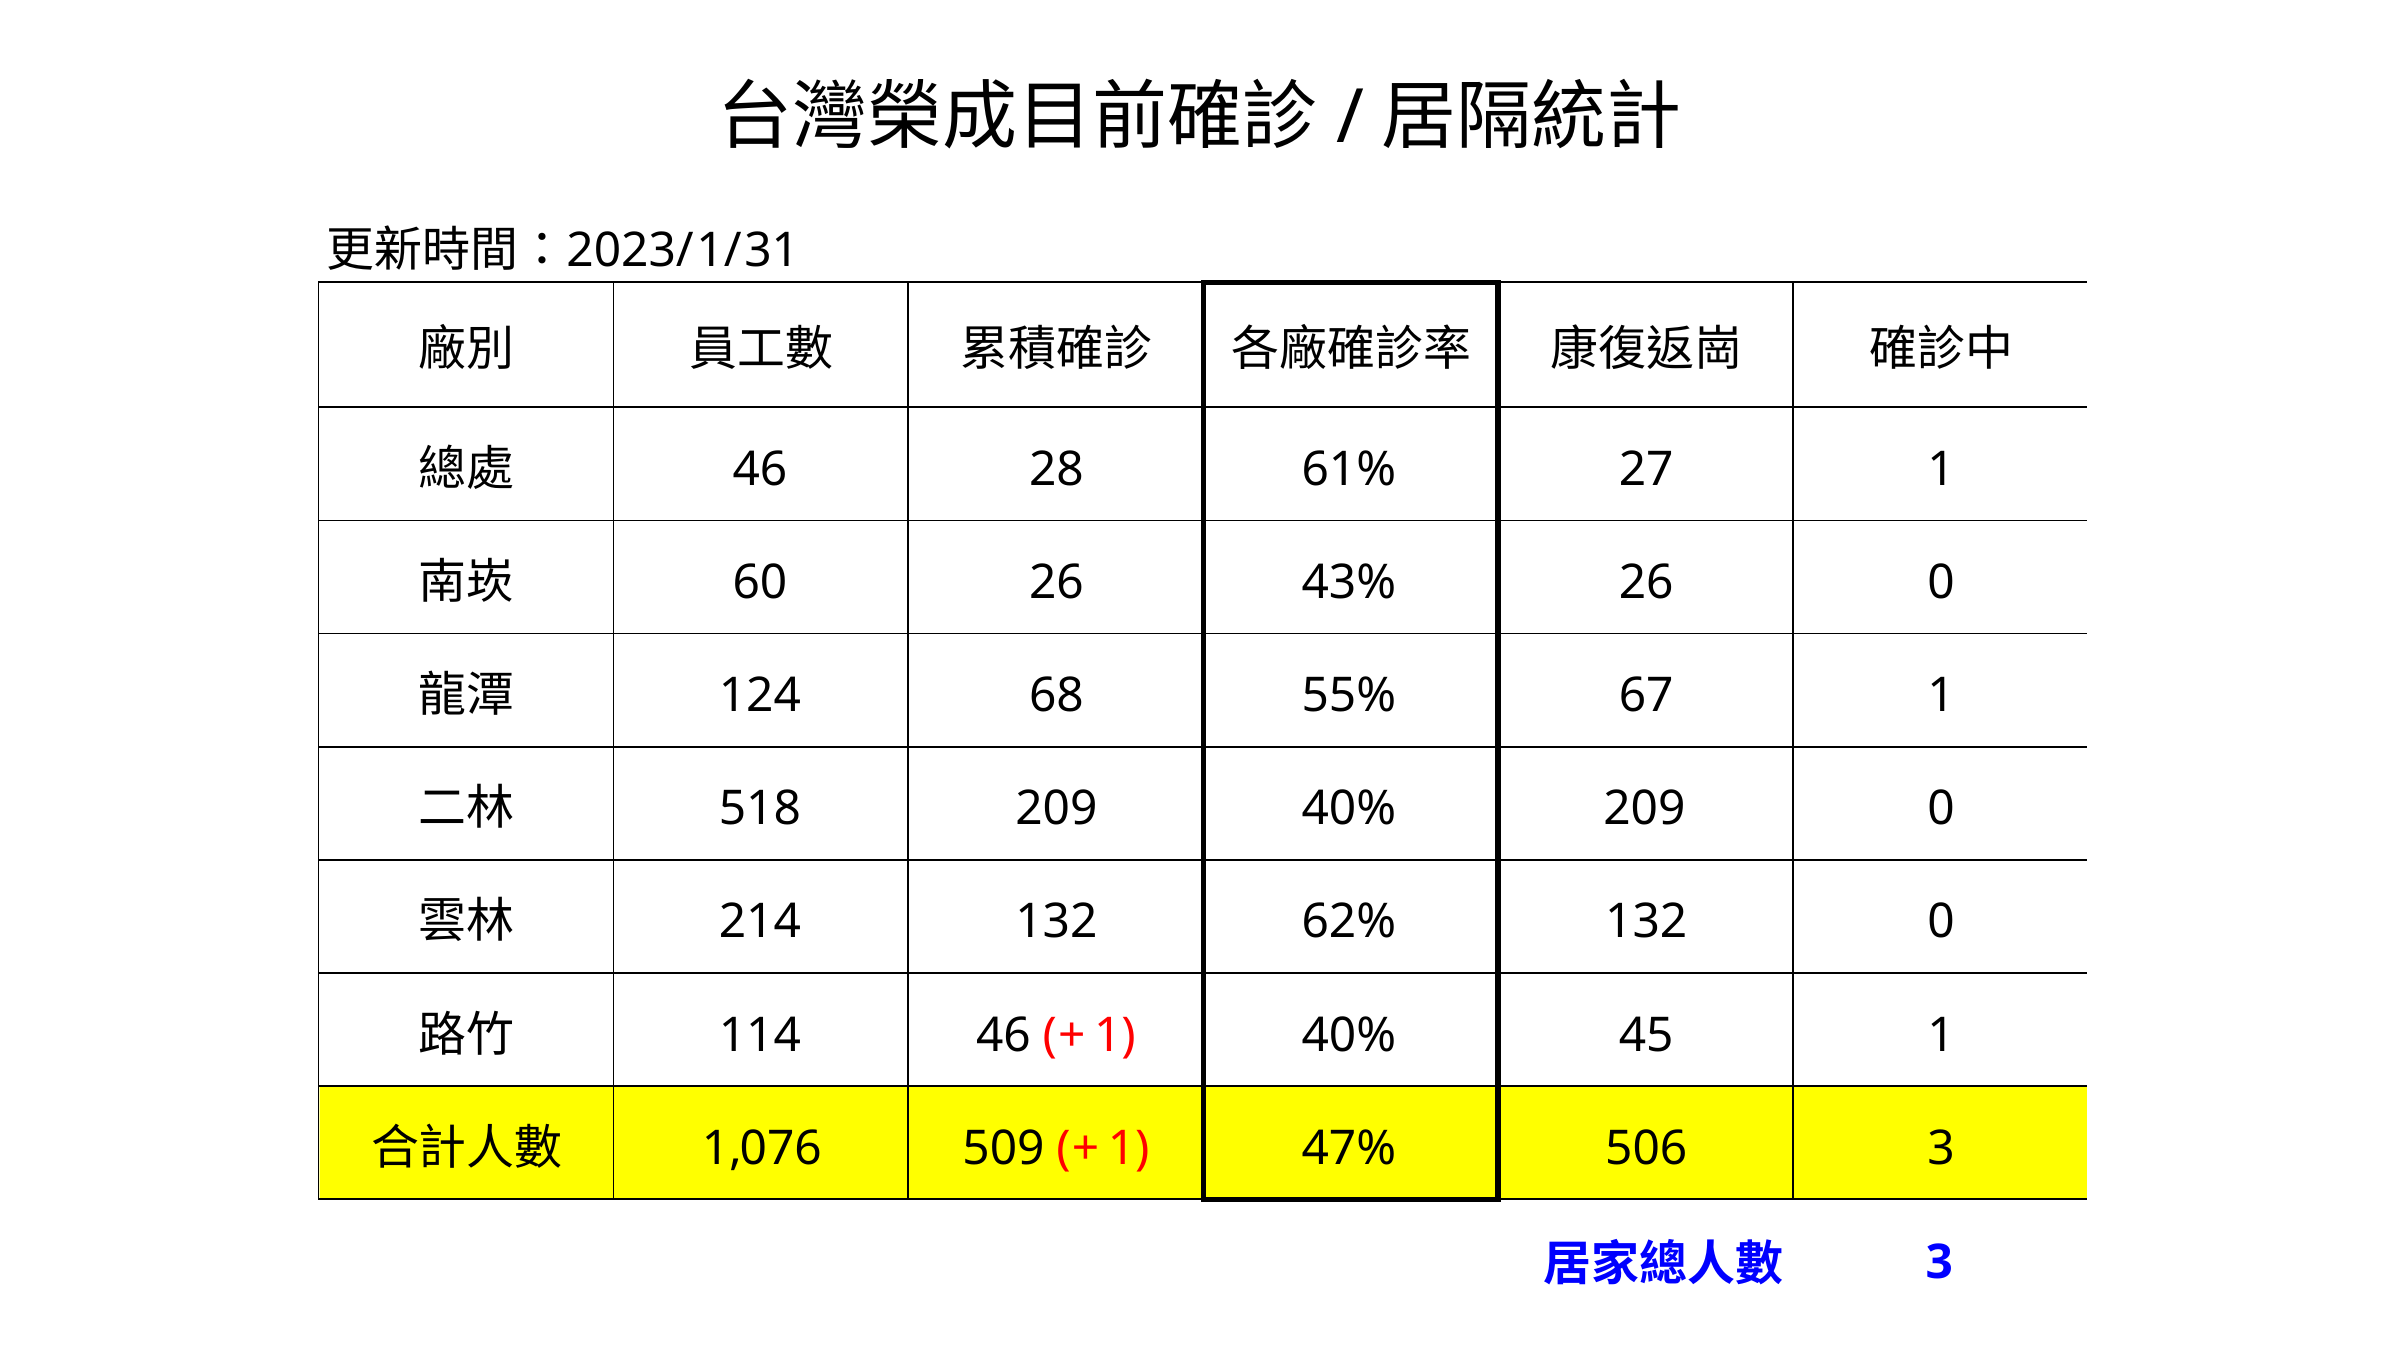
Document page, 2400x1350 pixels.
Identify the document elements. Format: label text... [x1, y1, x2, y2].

text_box 台灣榮成目前確診/居隔統計 [703, 59, 1697, 165]
picture [317, 207, 2089, 1293]
